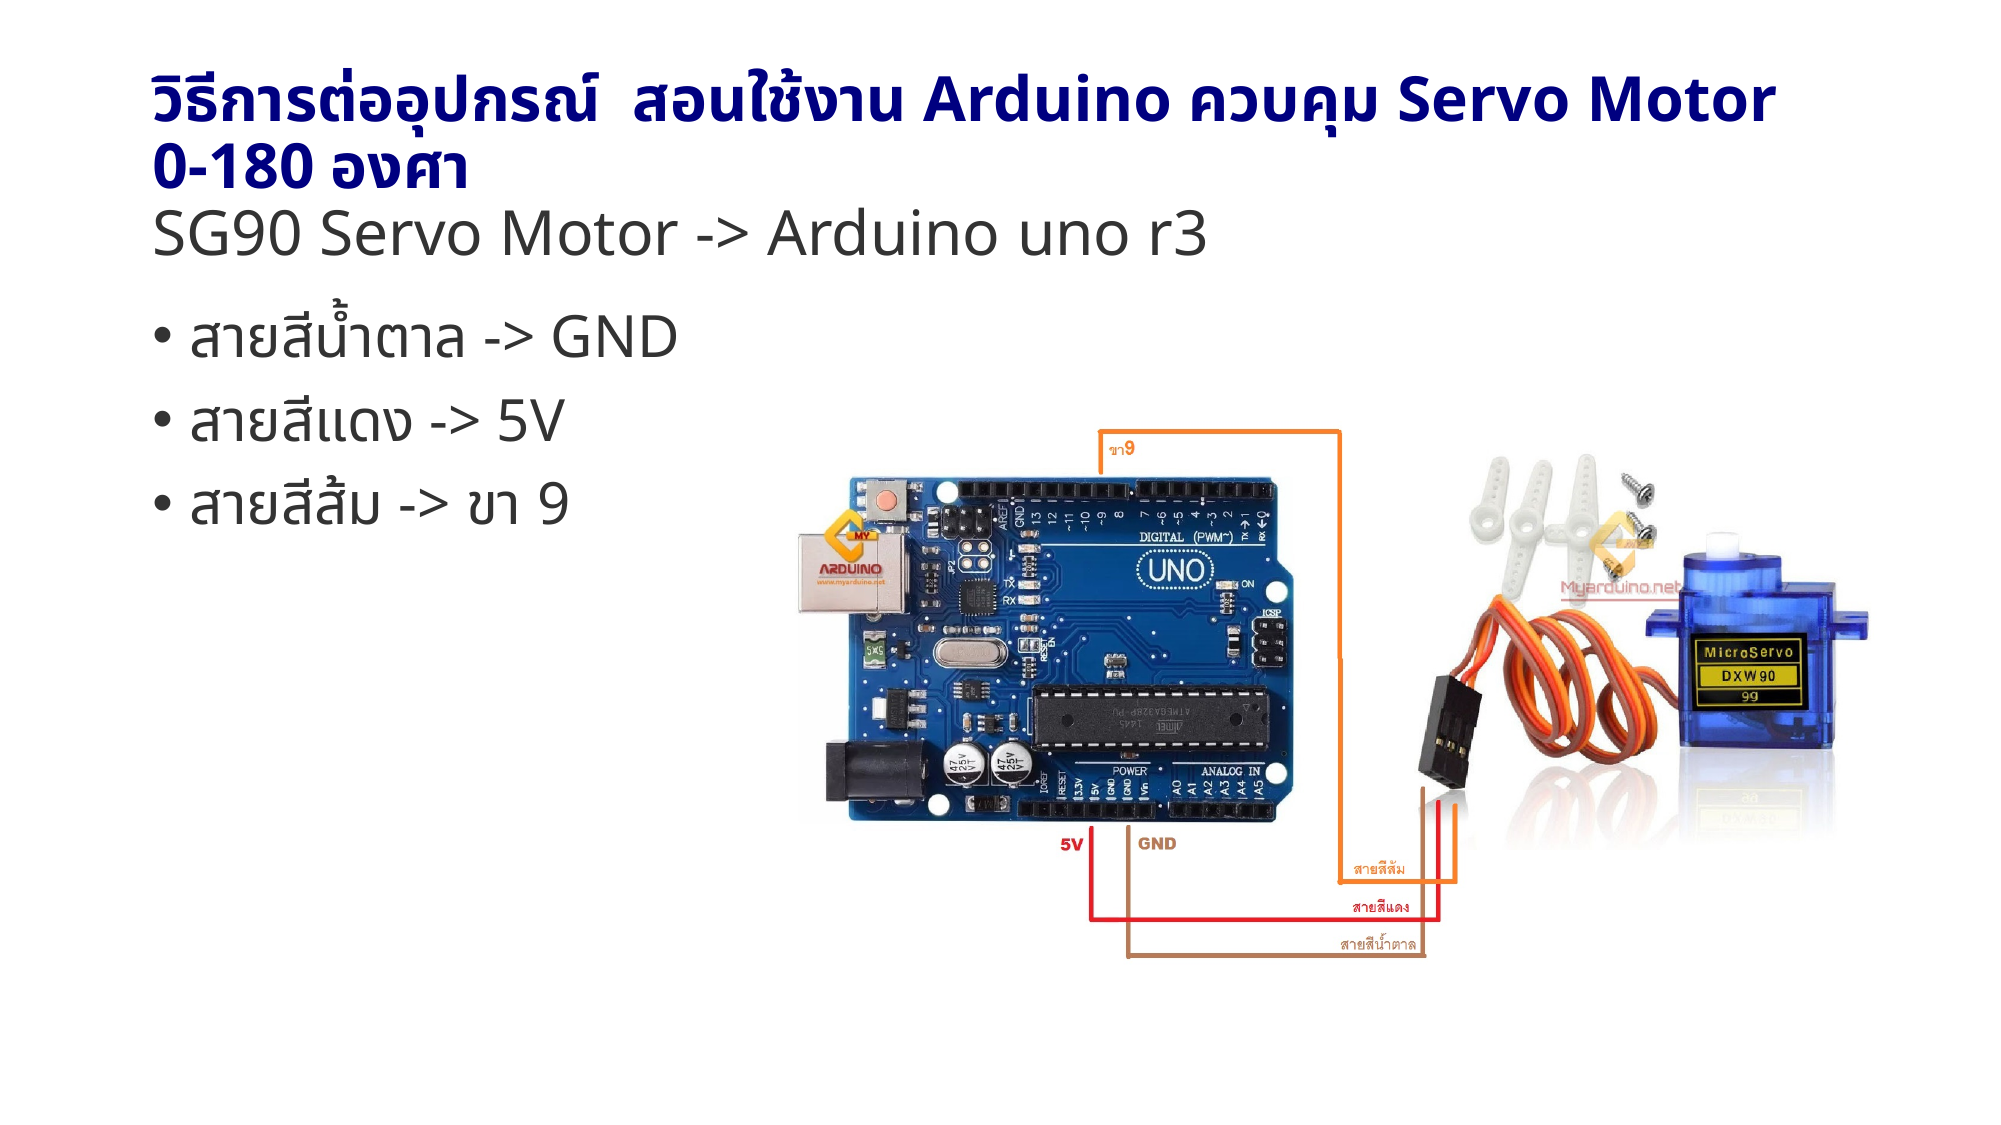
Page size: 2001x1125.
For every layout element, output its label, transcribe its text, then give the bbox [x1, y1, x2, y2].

picture [741, 353, 1962, 1049]
list สายสีน้ำตาล -> GND สายสีแดง -> 5V สายสีส้ม -> ขา 9 [137, 299, 1863, 1014]
title วิธีการต่ออุปกรณ์ สอนใช้งาน Arduino ควบคุม Servo Motor 0-180 องศา SG90 Servo Motor -> Arduino uno r3 [137, 59, 1863, 278]
